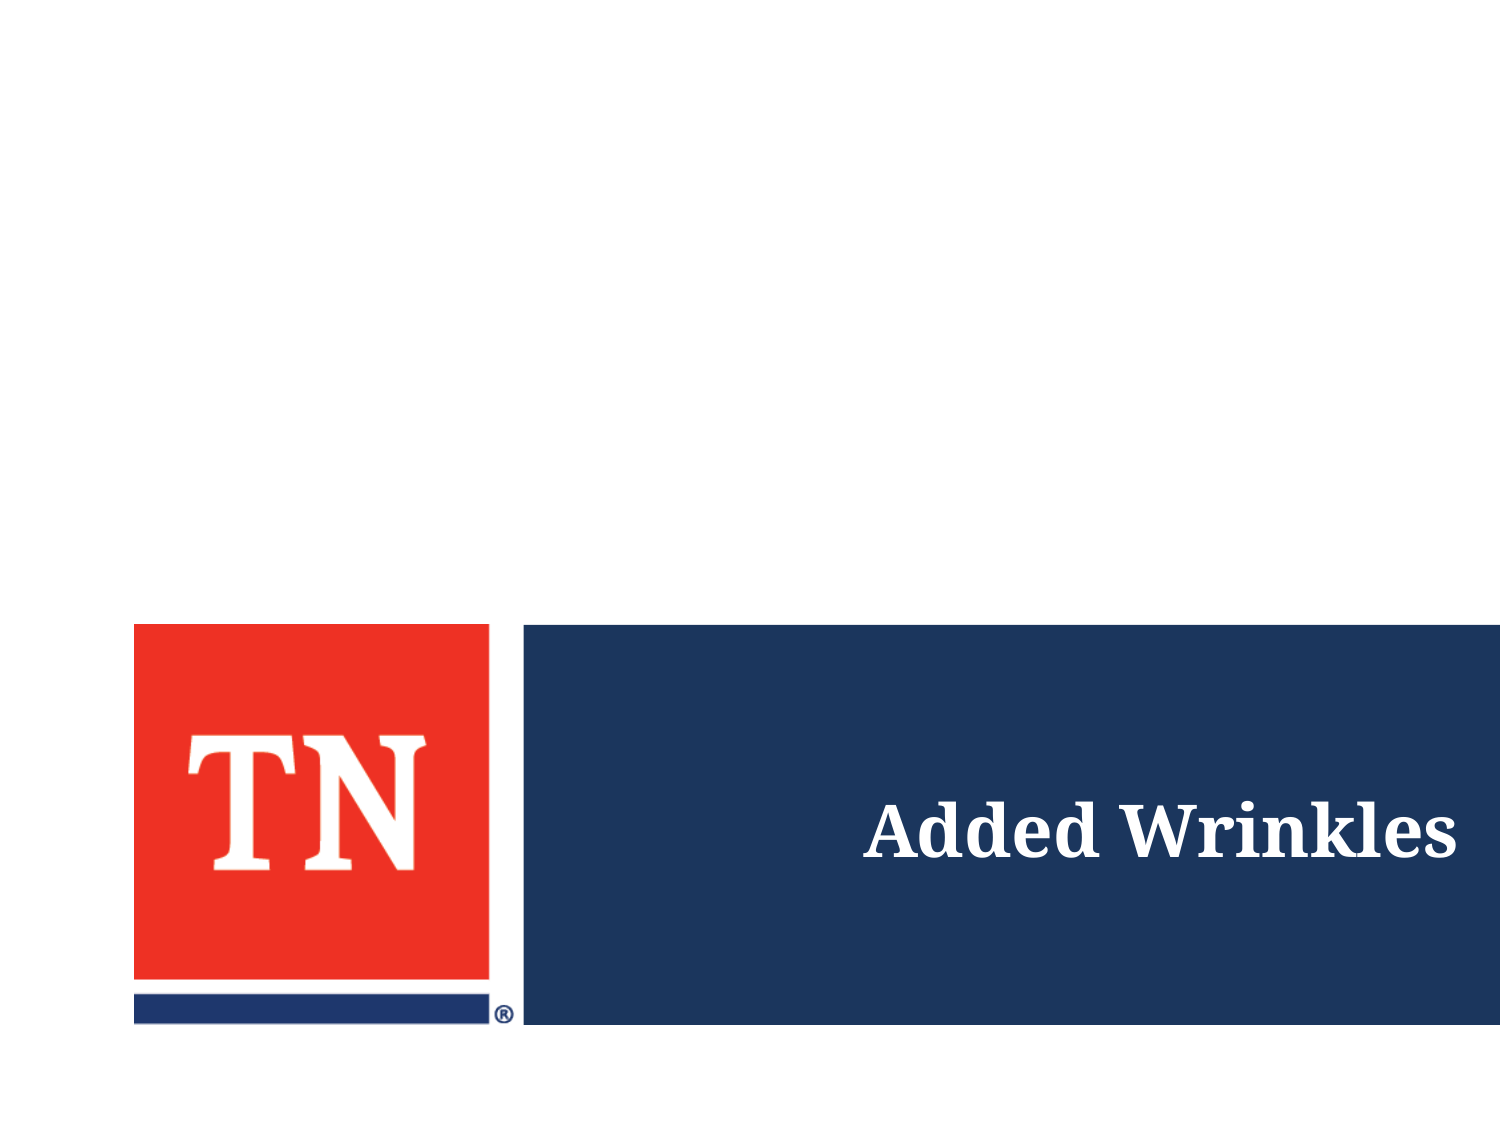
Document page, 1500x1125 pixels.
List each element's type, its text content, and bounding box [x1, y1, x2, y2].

picture [134, 624, 525, 1025]
title Added Wrinkles [562, 662, 1475, 994]
